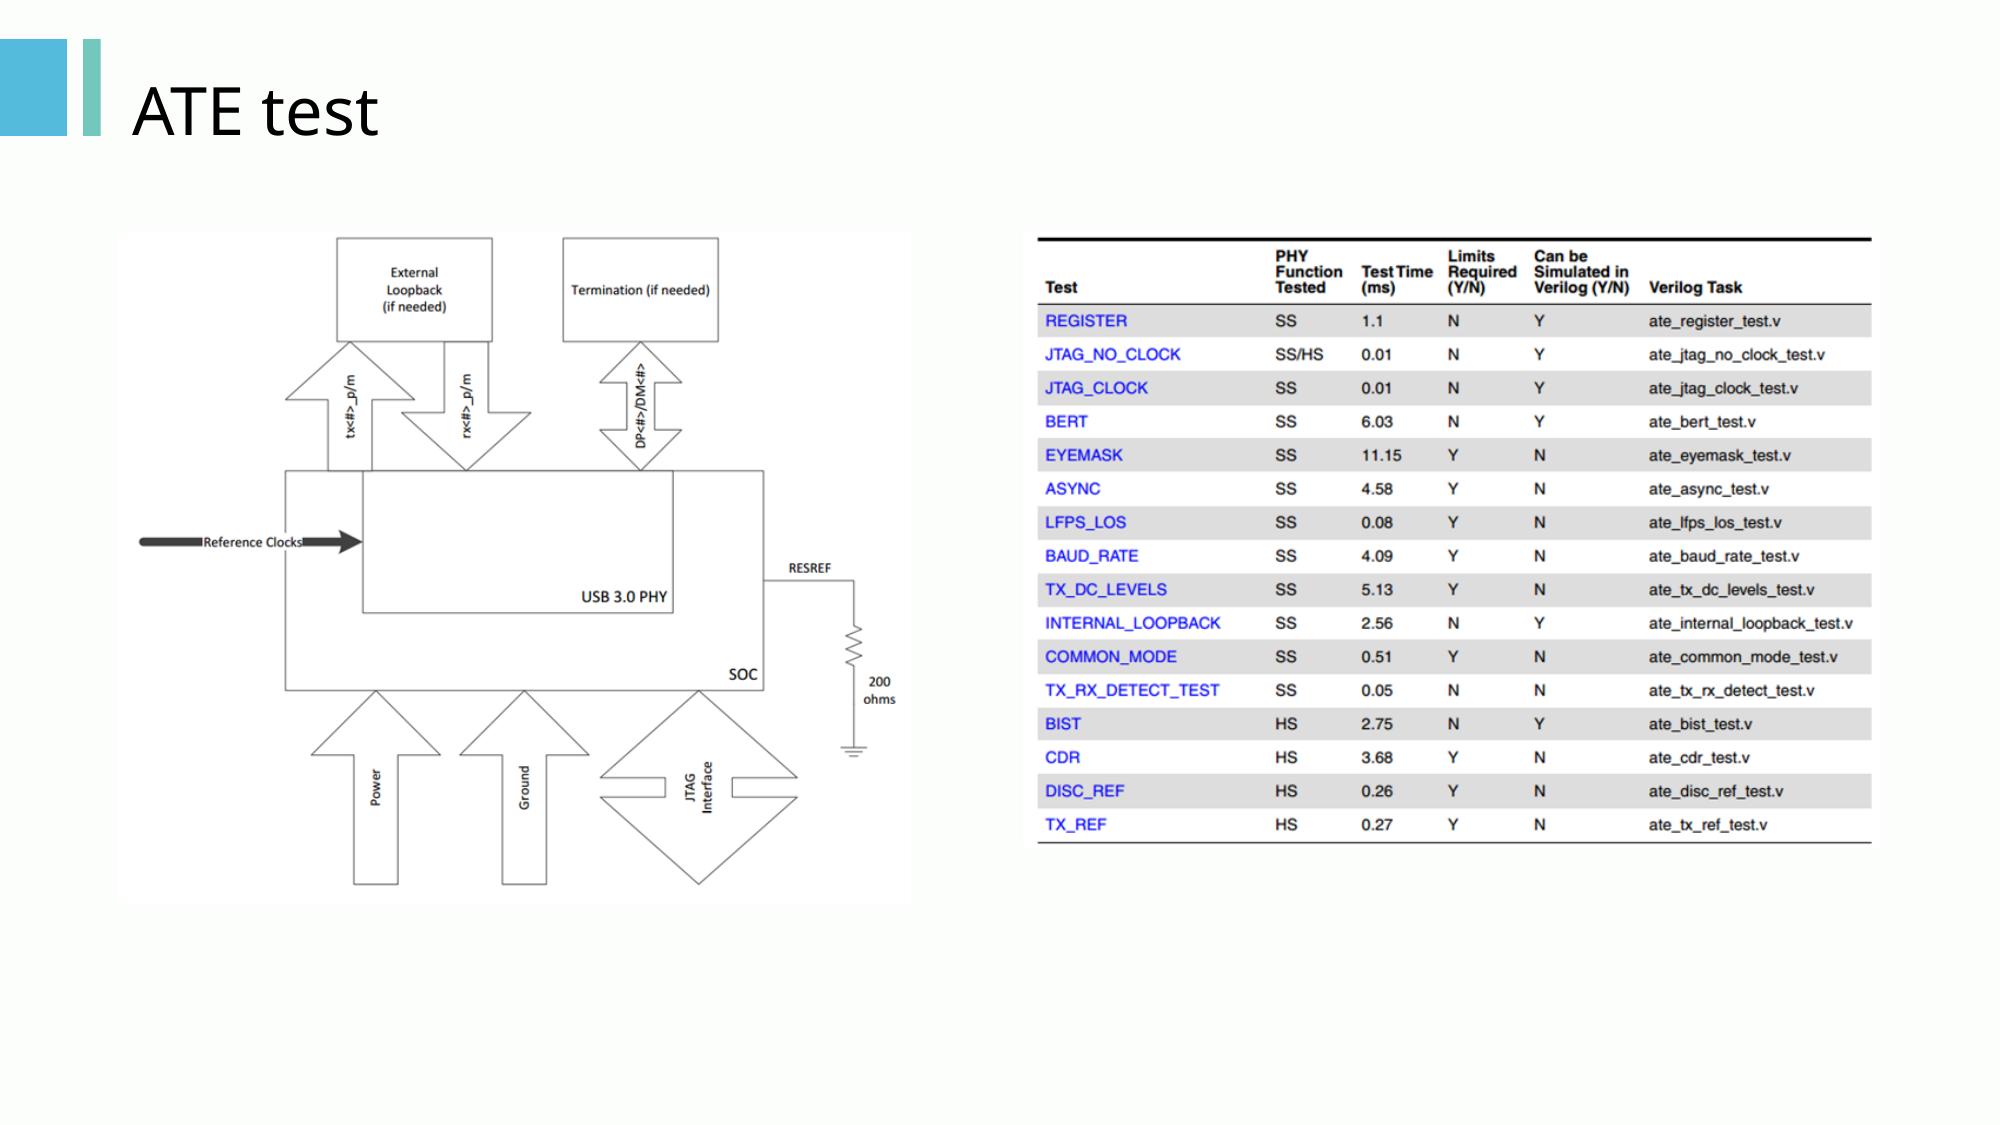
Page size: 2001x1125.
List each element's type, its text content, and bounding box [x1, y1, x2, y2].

title ATE test [117, 39, 1900, 179]
picture [117, 232, 911, 905]
picture [1023, 232, 1880, 847]
